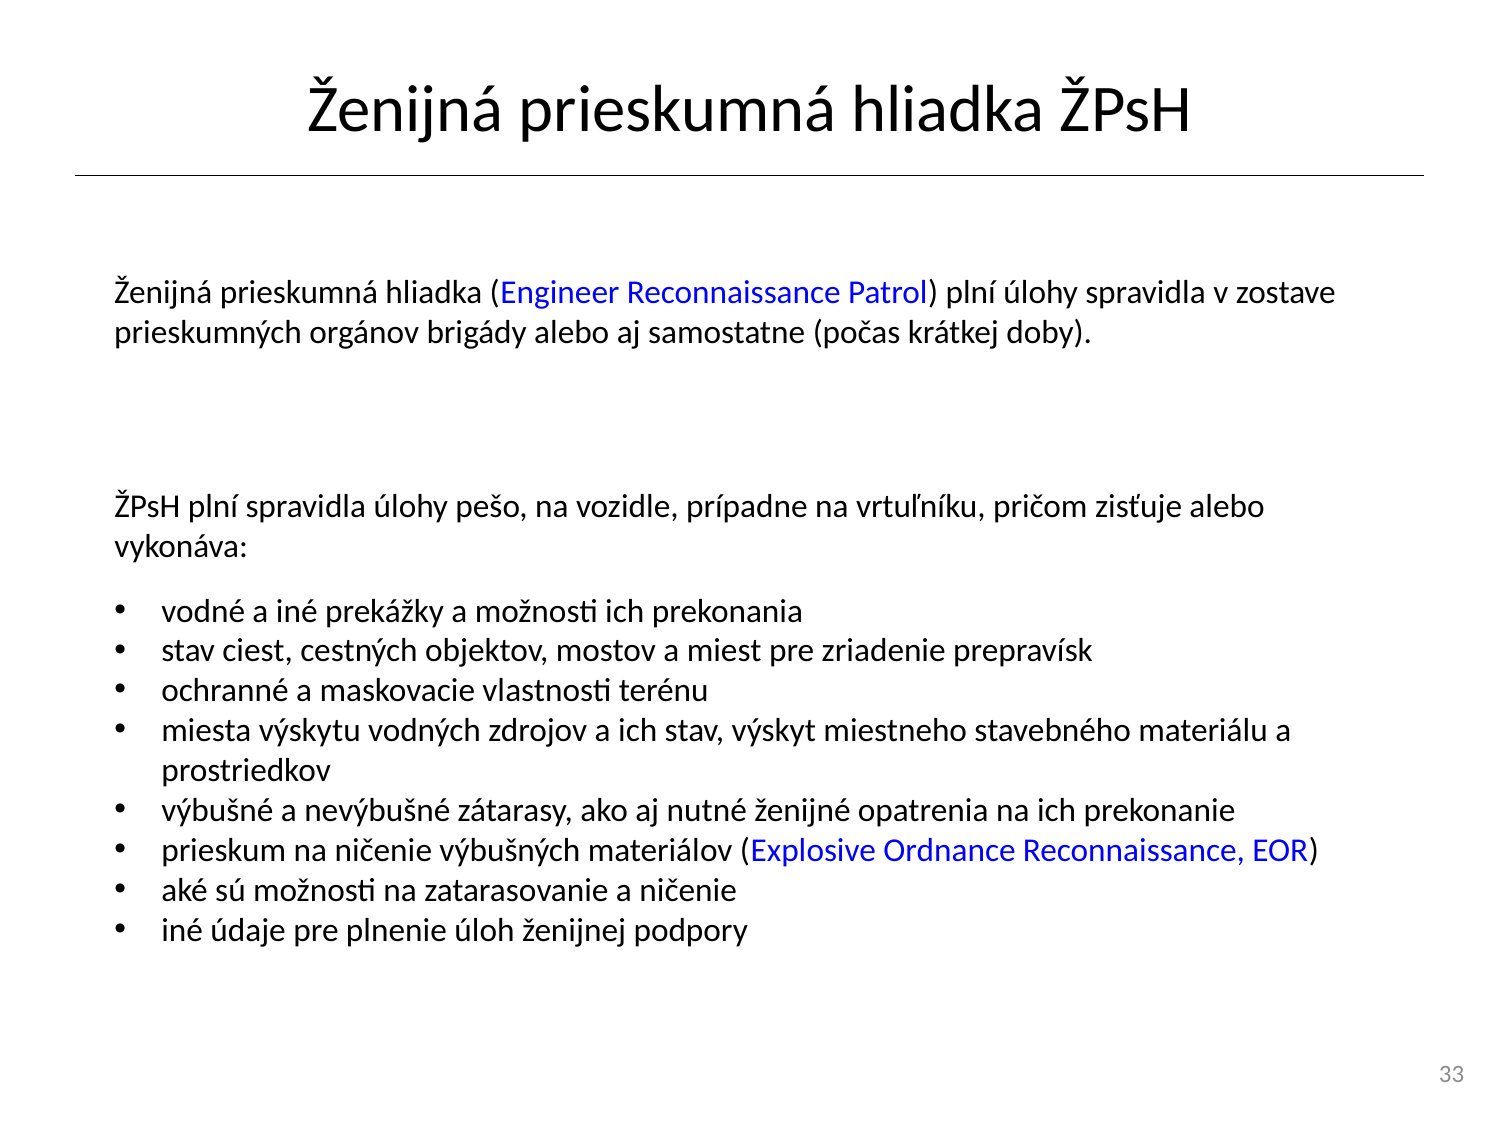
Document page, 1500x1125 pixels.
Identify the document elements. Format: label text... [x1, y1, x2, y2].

text_box Ženijná prieskumná hliadka (Engineer Reconnaissance Patrol) plní úlohy spravidla v zostave prieskumných orgánov brigády alebo aj samostatne (počas krátkej doby). [99, 262, 1437, 358]
title Ženijná prieskumná hliadka ŽPsH [75, 45, 1425, 177]
text_box ŽPsH plní spravidla úlohy pešo, na vozidle, prípadne na vrtuľníku, pričom zisťuje alebo vykonáva: vodné a iné prekážky a možnosti ich prekonania stav ciest, cestných objektov, mostov a miest pre zriadenie prepravísk ochranné a maskovacie vlastnosti terénu miesta výskytu vodných zdrojov a ich stav, výskyt miestneho stavebného materiálu a prostriedkov výbušné a nevýbušné zátarasy, ako aj nutné ženijné opatrenia na ich prekonanie prieskum na ničenie výbušných materiálov (Explosive Ordnance Reconnaissance, EOR) aké sú možnosti na zatarasovanie a ničenie iné údaje pre plnenie úloh ženijnej podpory [99, 476, 1412, 956]
slide_number 33 [1373, 1042, 1480, 1103]
